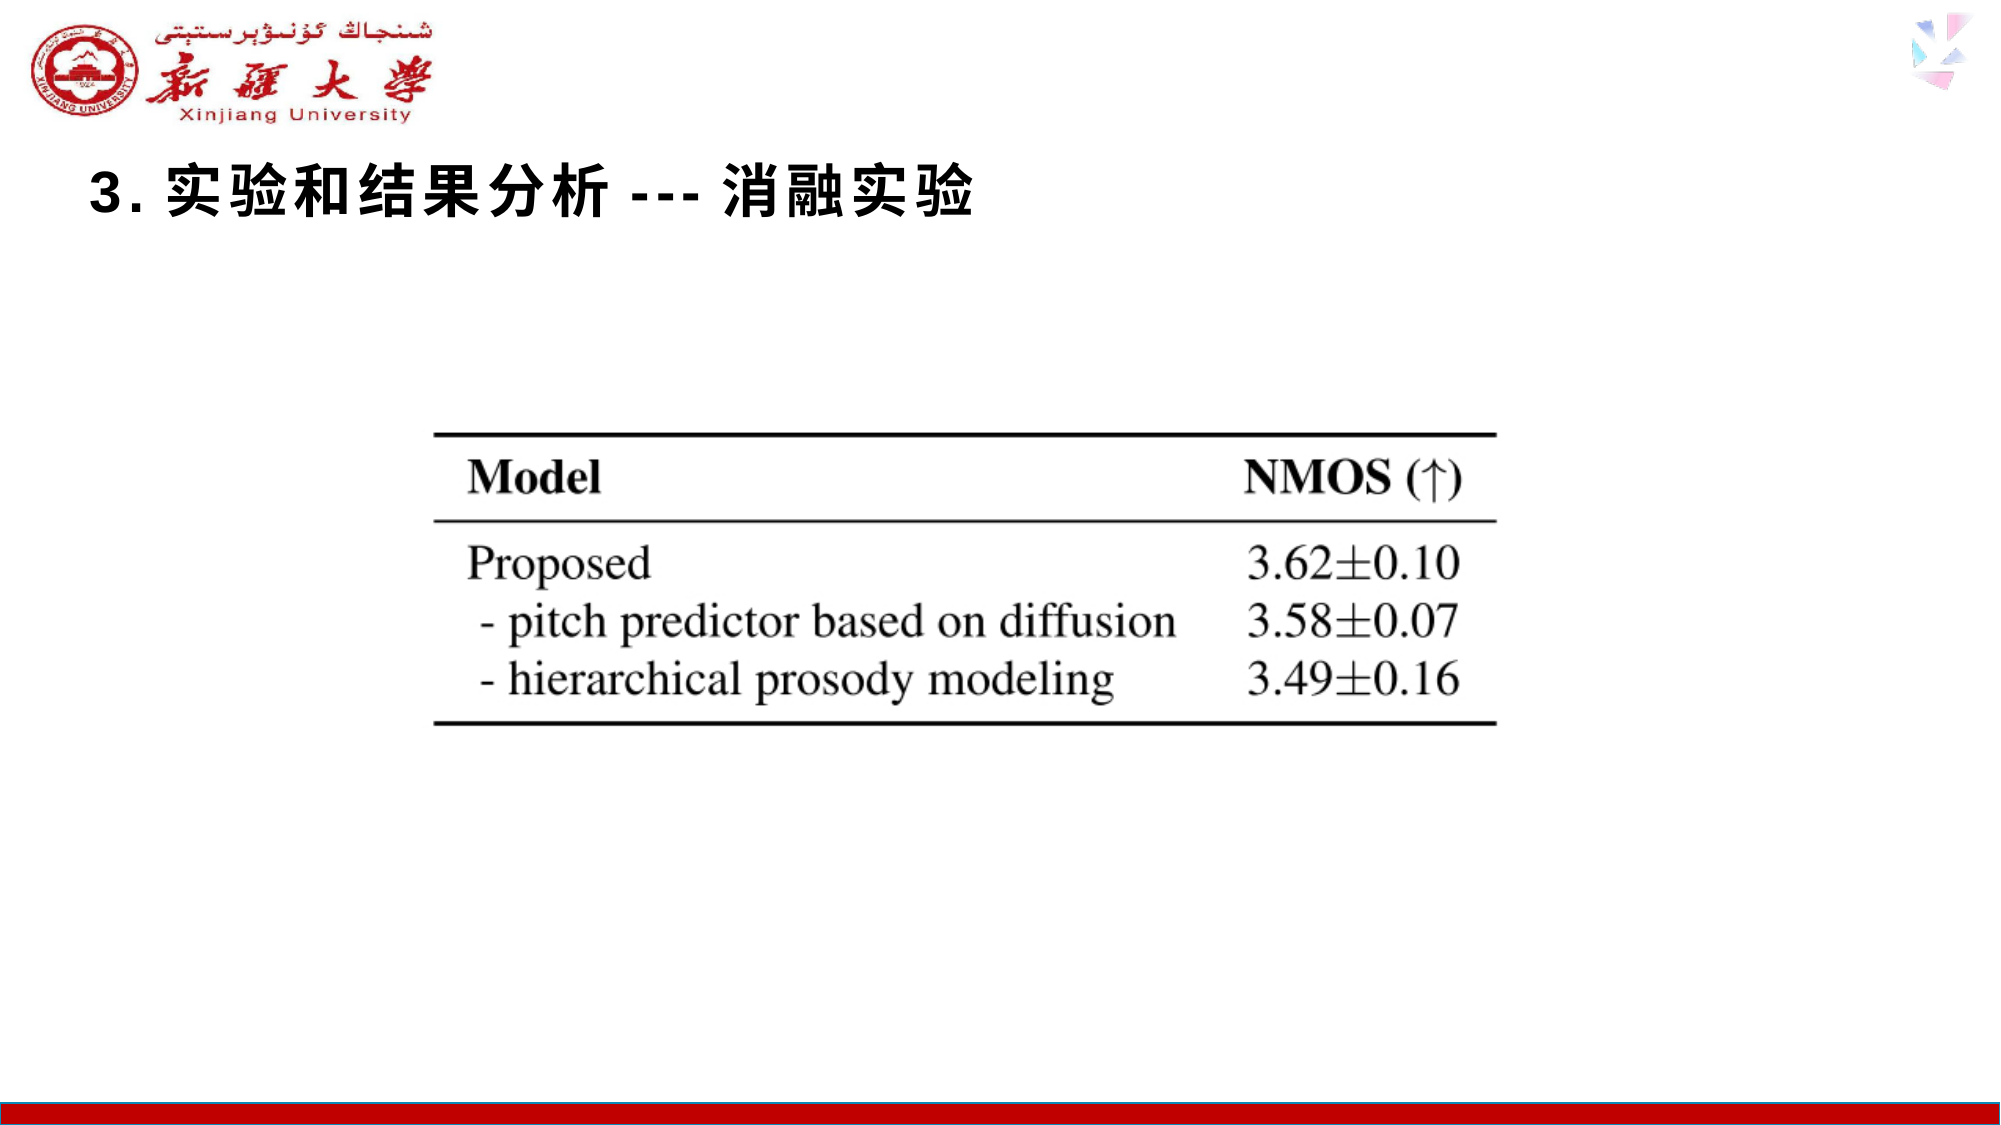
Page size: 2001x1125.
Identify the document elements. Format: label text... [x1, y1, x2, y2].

picture [0, 0, 482, 143]
picture [1881, 0, 2000, 101]
text_box 3.实验和结果分析---消融实验 [74, 130, 1875, 247]
text_box [0, 1102, 2000, 1125]
picture [410, 403, 1590, 775]
